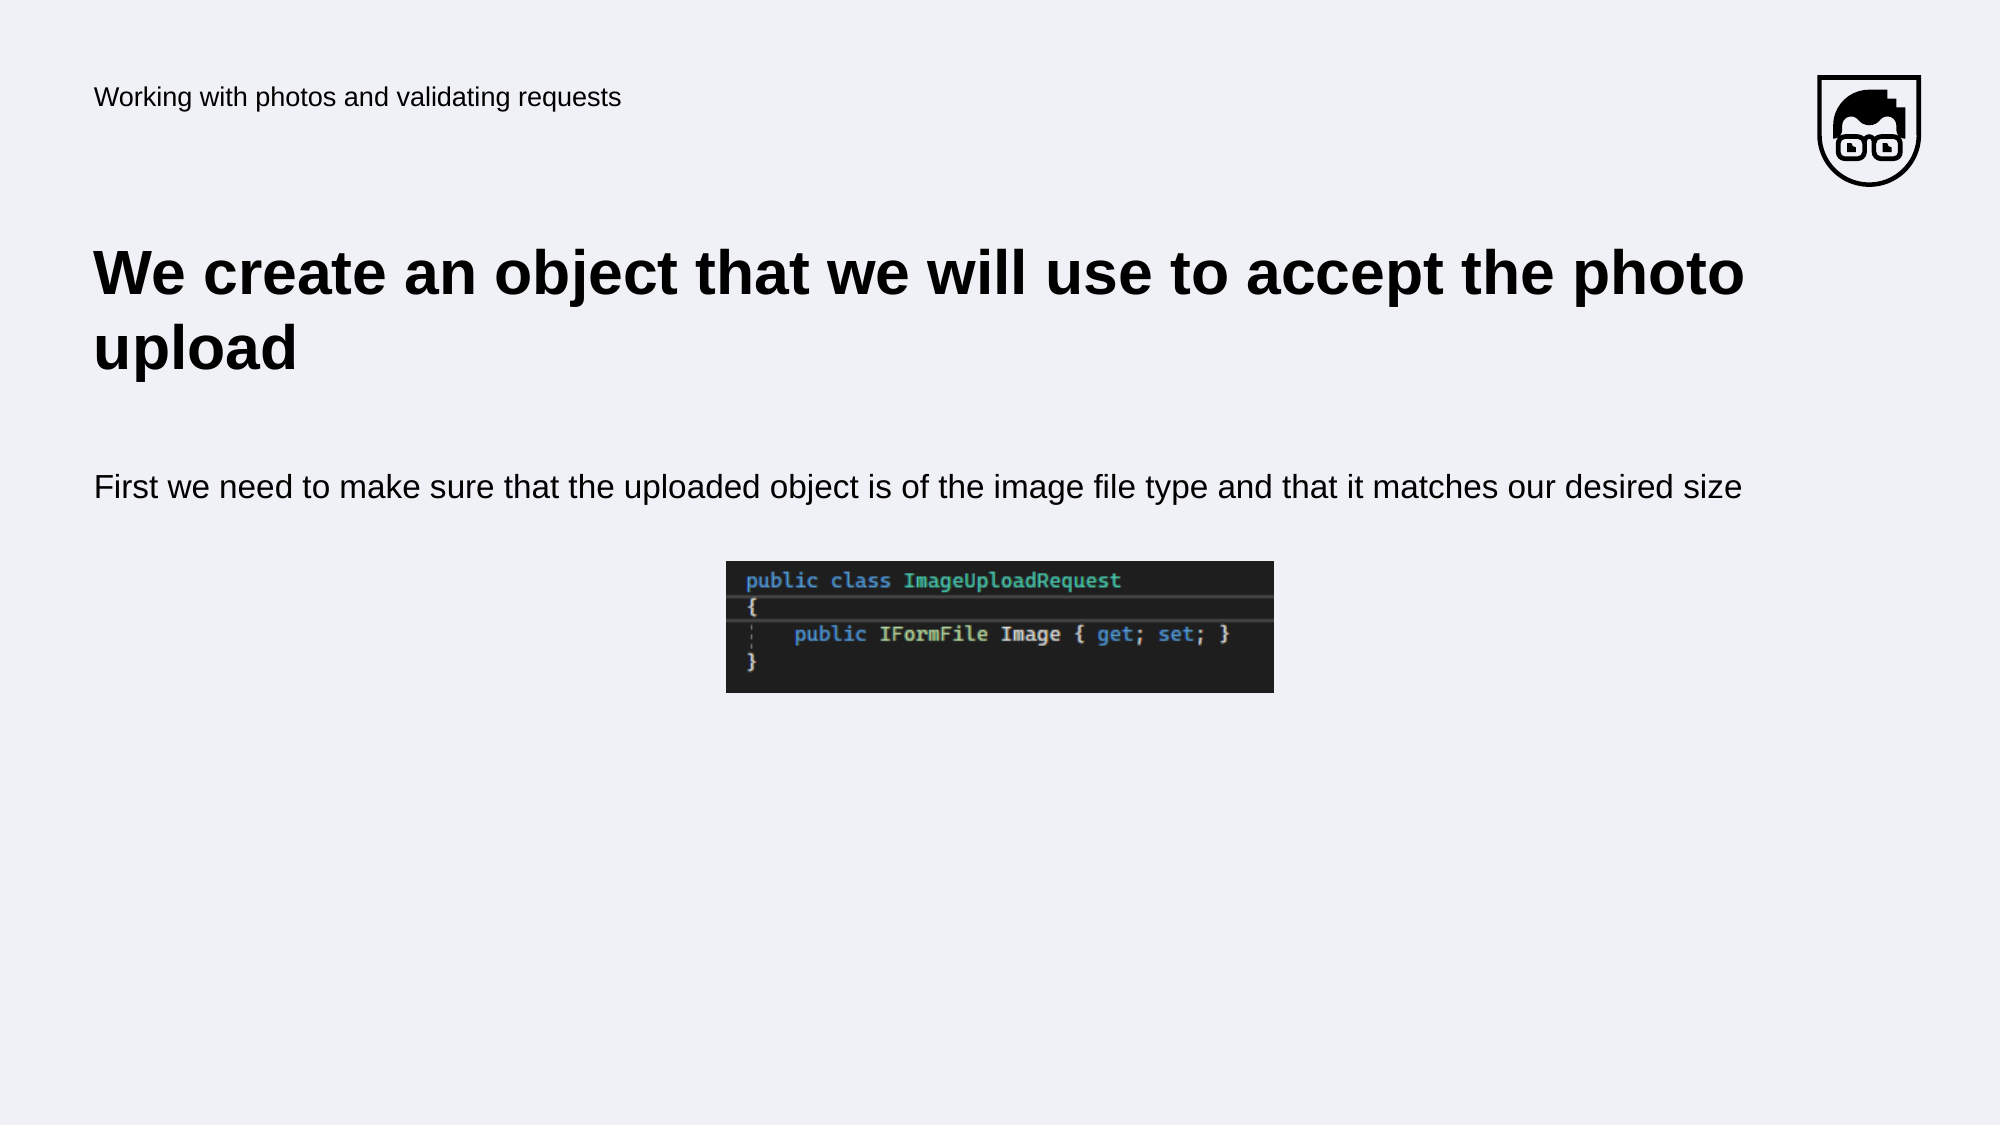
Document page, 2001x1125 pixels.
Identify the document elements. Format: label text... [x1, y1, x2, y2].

title We create an object that we will use to accept the photo upload [78, 224, 1851, 438]
picture [726, 561, 1274, 693]
list Working with photos and validating requests [78, 75, 1000, 150]
list First we need to make sure that the uploaded object is of the image file type and that it matches our desired size [78, 438, 1861, 1085]
